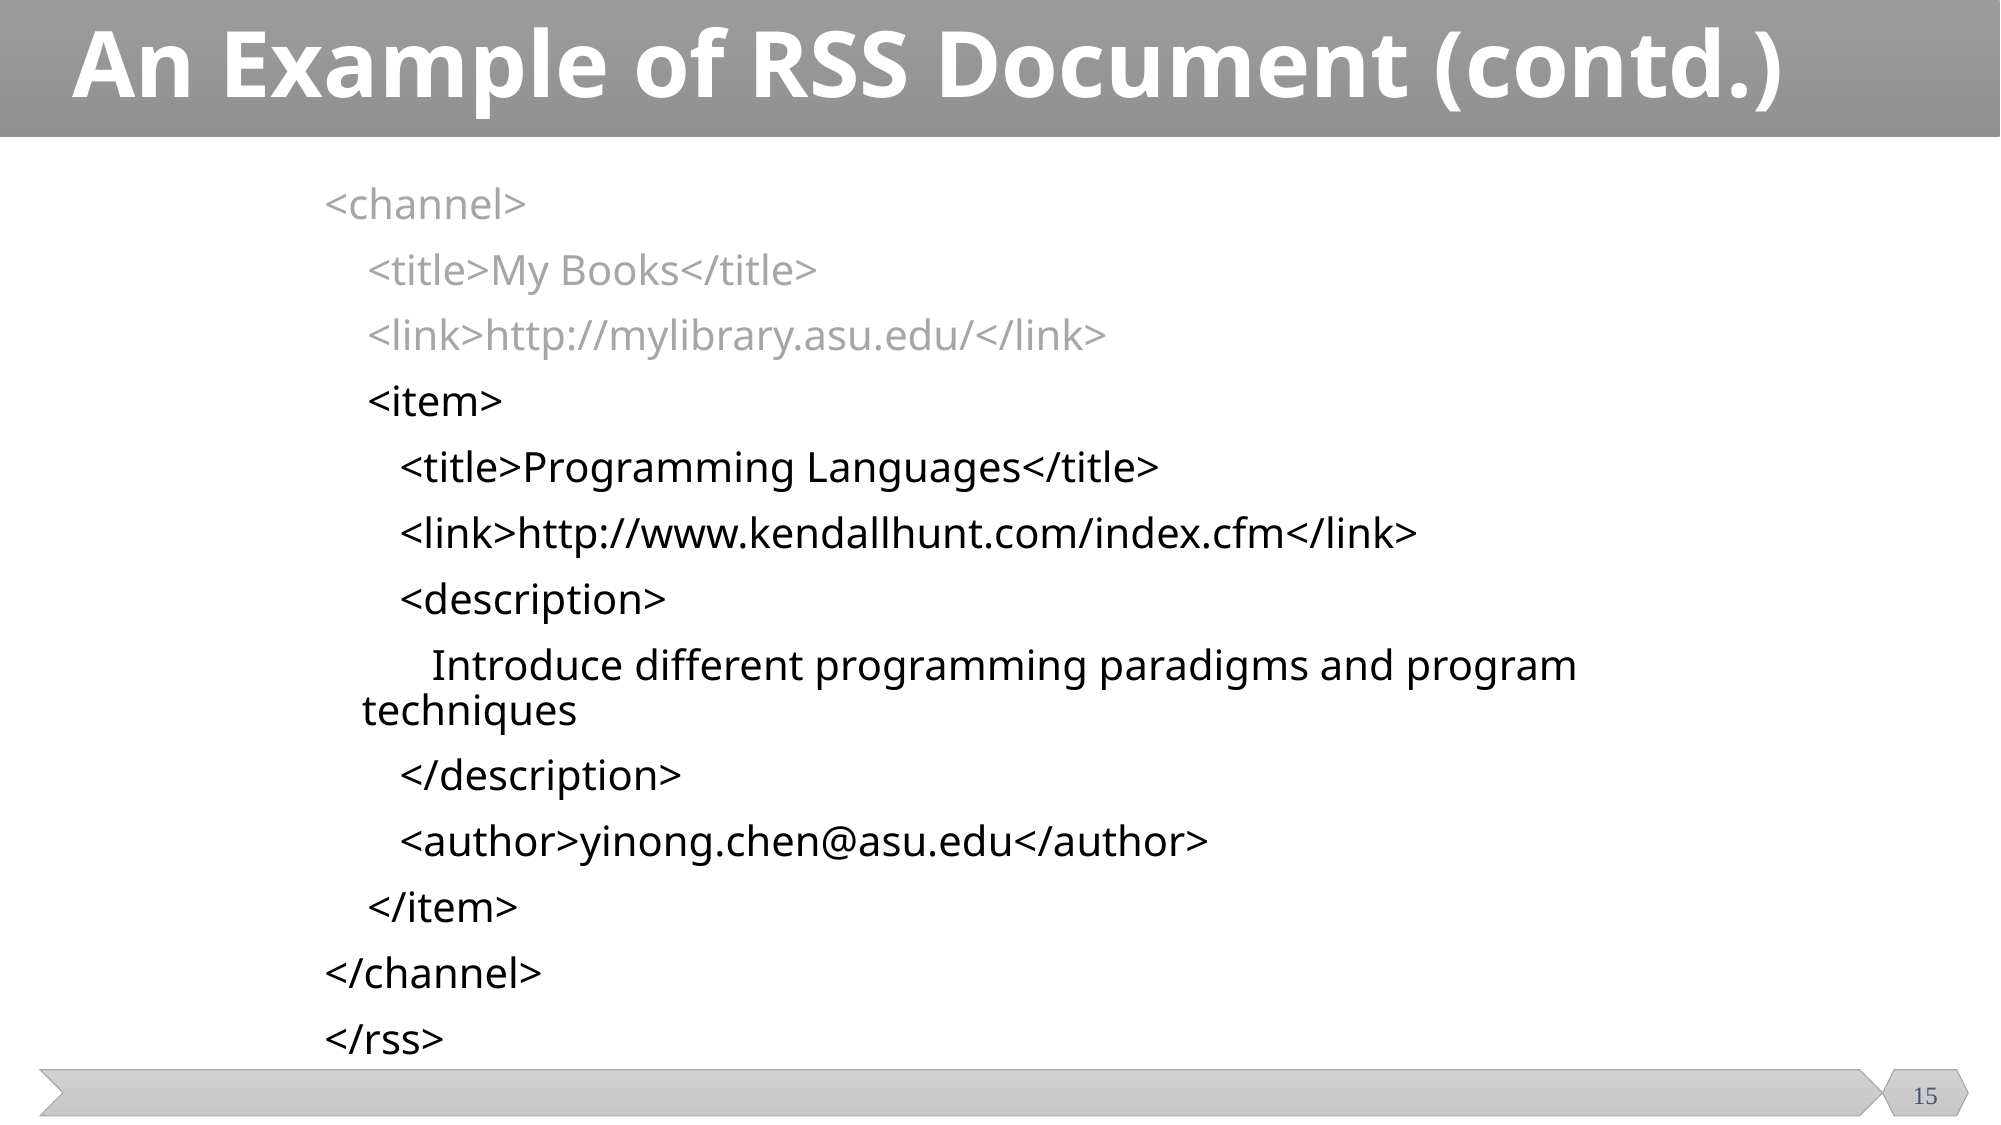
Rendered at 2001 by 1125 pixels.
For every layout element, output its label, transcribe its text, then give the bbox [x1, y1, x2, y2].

slide_number 15 [1882, 1065, 1969, 1125]
title An Example of RSS Document (contd.) [56, 0, 1969, 137]
list <channel> <title>My Books</title> <link>http://mylibrary.asu.edu/</link> <item> <title>Programming Languages</title> <link>http://www.kendallhunt.com/index.cfm</link> <description> Introduce different programming paradigms and program techniques </description> <author>yinong.chen@asu.edu</author> </item> </channel> </rss> [309, 175, 1716, 1026]
